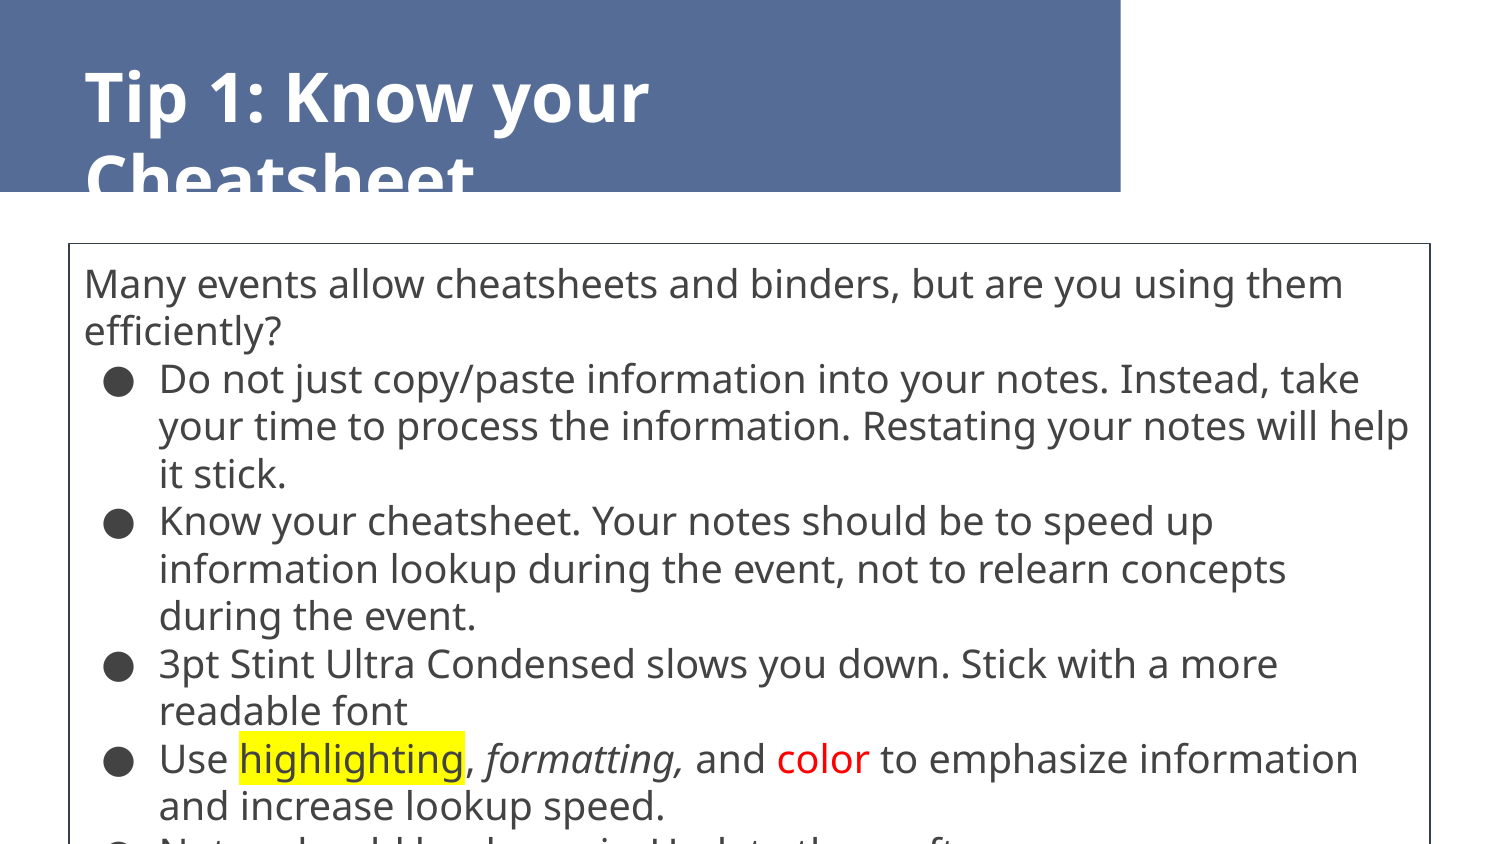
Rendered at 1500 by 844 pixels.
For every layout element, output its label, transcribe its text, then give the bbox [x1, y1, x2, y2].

text_box [0, 0, 1121, 192]
title Tip 1: Know your Cheatsheet [69, 39, 1075, 235]
text_box Many events allow cheatsheets and binders, but are you using them efficiently? Do not just copy/paste information into your notes. Instead, take your time to process the information. Restating your notes will help it stick. Know your cheatsheet. Your notes should be to speed up information lookup during the event, not to relearn concepts during the event. 3pt Stint Ultra Condensed slows you down. Stick with a more readable font Use highlighting, formatting, and color to emphasize information and increase lookup speed. Notes should be dynamic. Update them often. There’s no point having a binder if you don’t know how to use it! [68, 243, 1431, 844]
